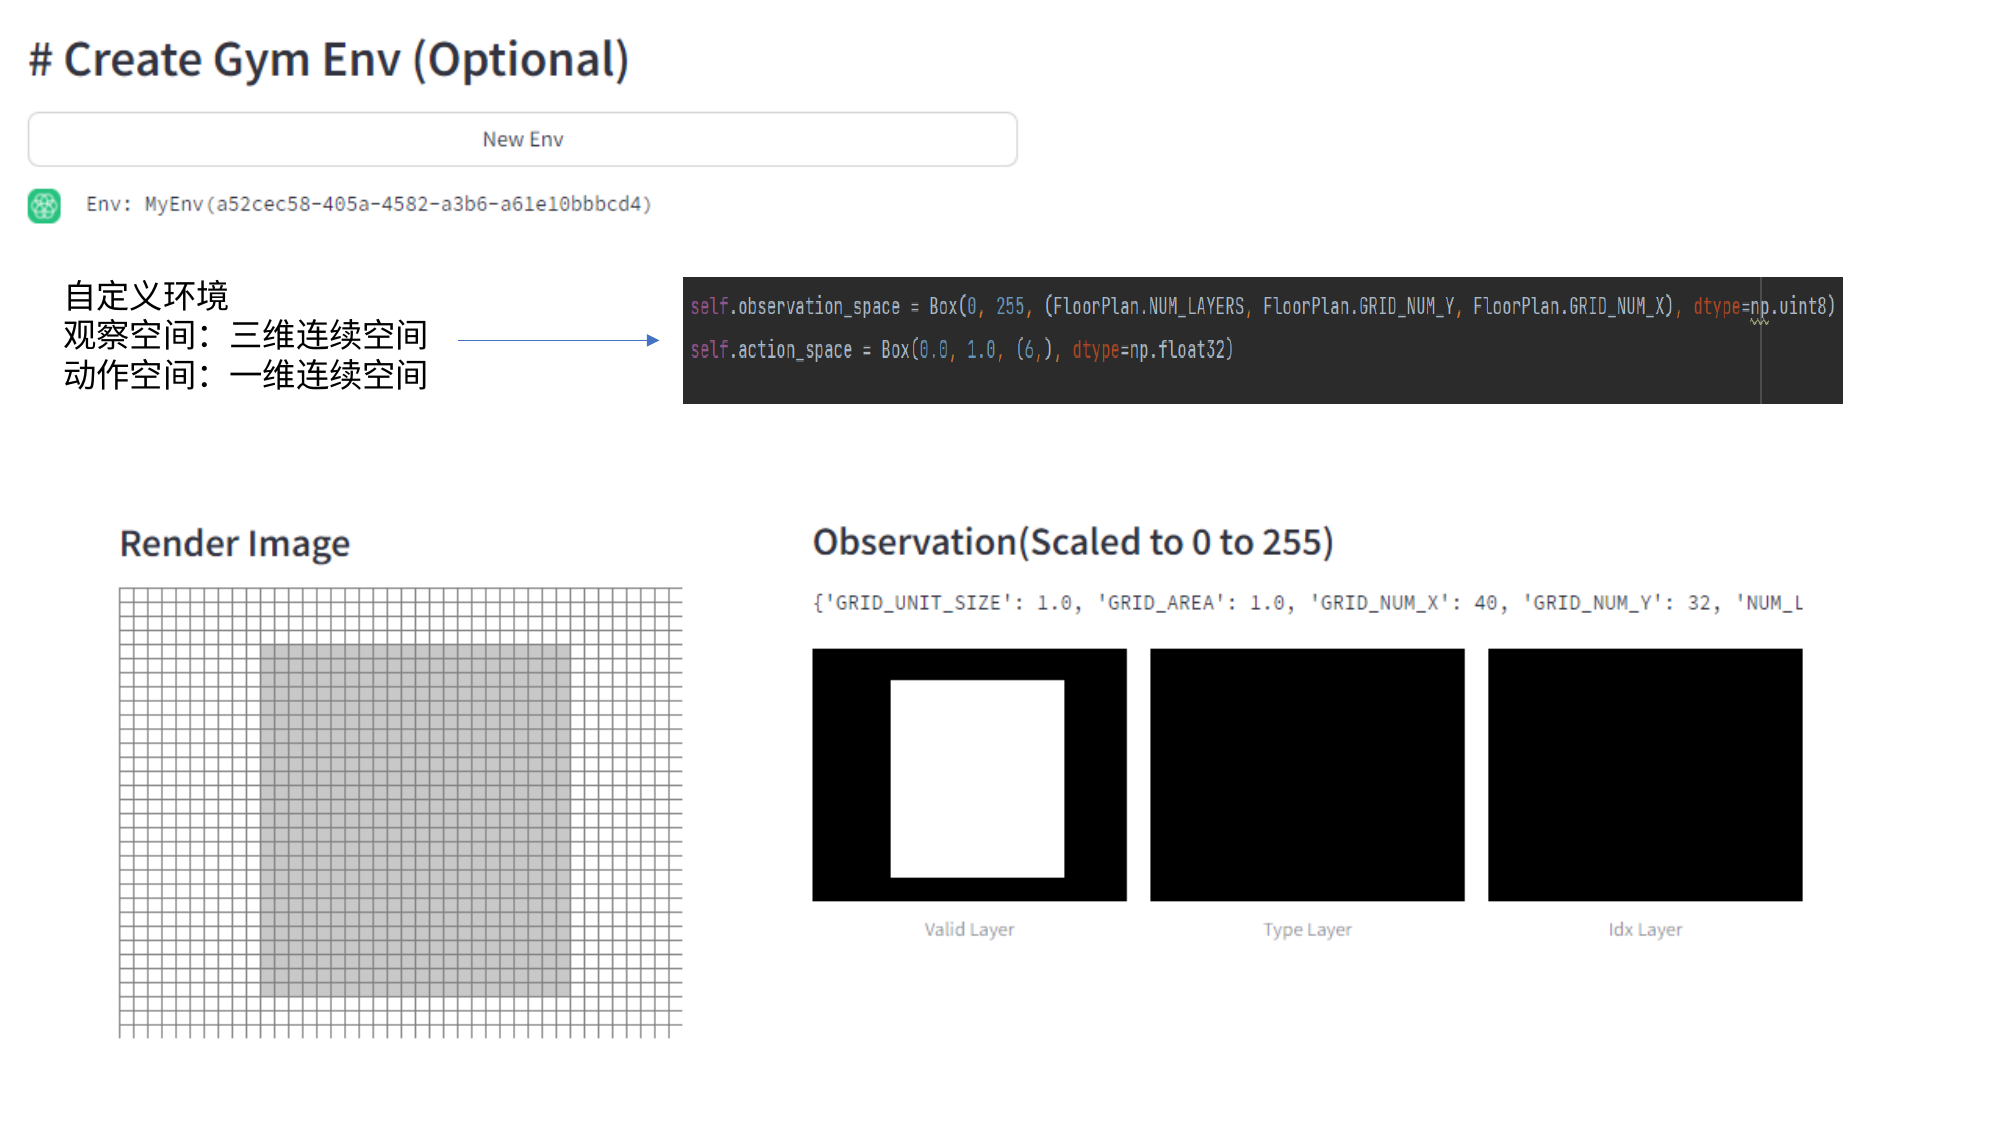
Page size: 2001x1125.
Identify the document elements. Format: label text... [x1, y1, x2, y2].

picture [14, 24, 1062, 252]
text_box 自定义环境 观察空间：三维连续空间 动作空间：一维连续空间 [48, 267, 1000, 402]
picture [102, 511, 717, 1062]
picture [794, 511, 1864, 969]
picture [683, 277, 1844, 404]
